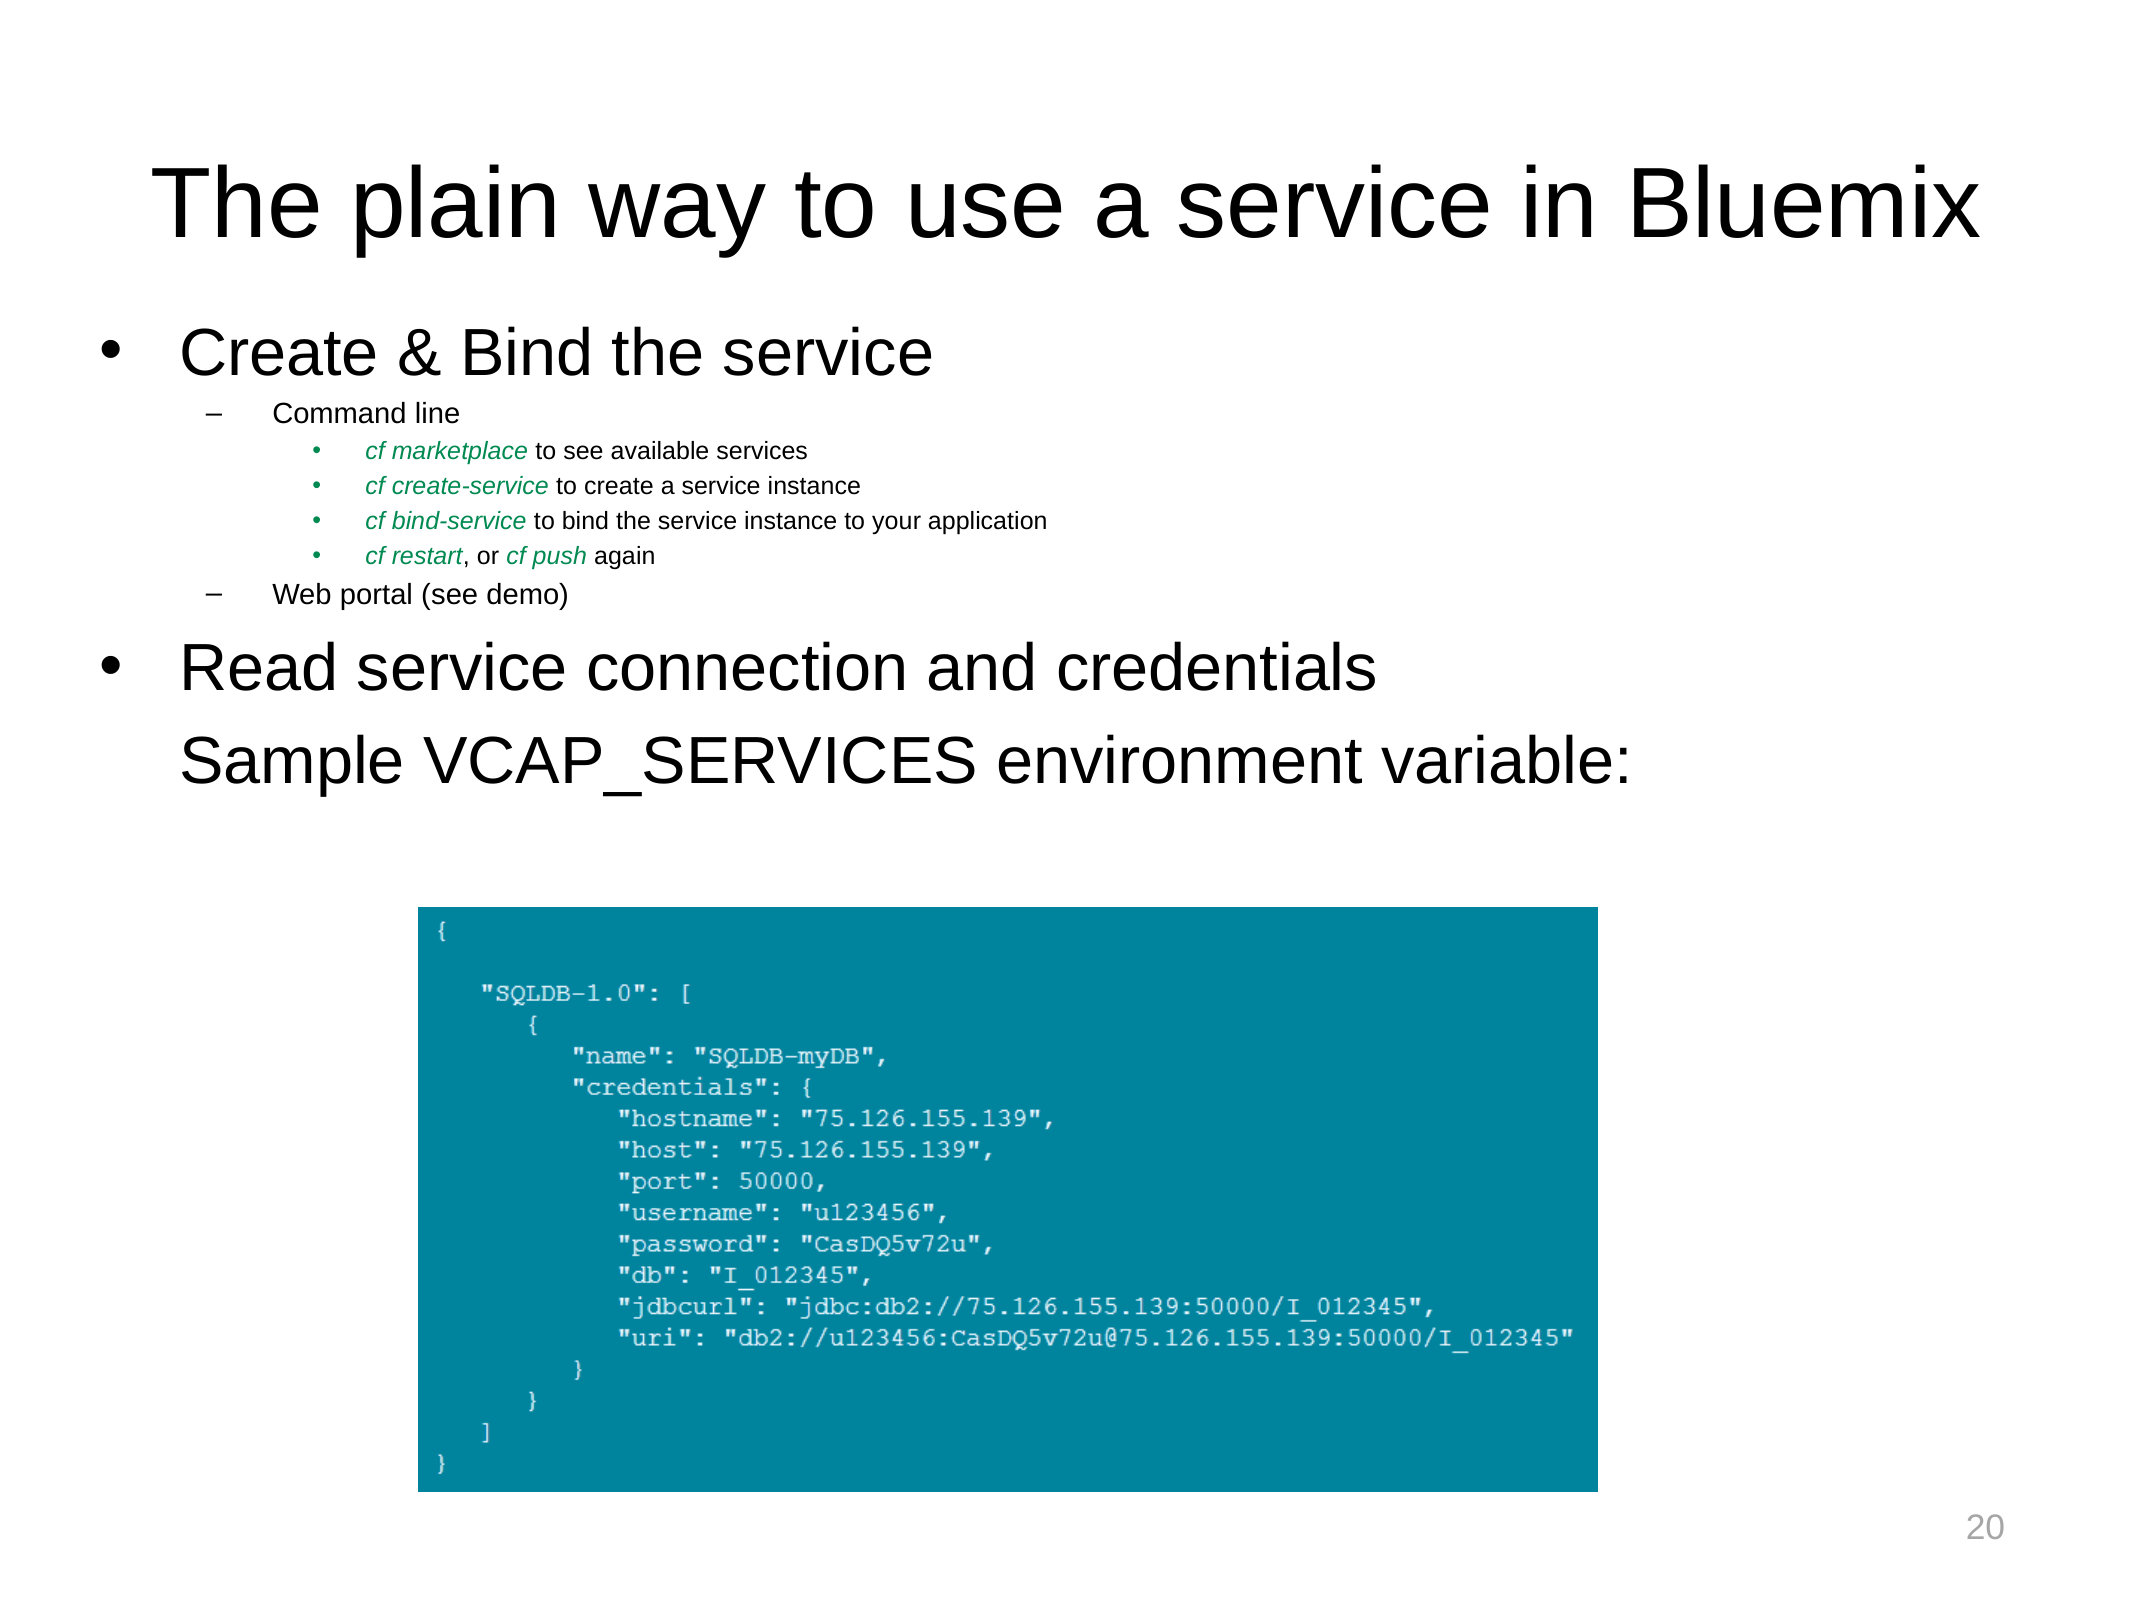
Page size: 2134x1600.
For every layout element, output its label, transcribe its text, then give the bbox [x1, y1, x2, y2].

title The plain way to use a service in Bluemix [106, 64, 2027, 297]
list Create & Bind the service Command line cf marketplace to see available services cf create-service to create a service instance cf bind-service to bind the service instance to your application cf restart, or cf push again Web portal (see demo) Read service connection and credentials Sample VCAP_SERVICES environment variable: [78, 297, 2063, 1173]
picture [417, 907, 1599, 1492]
slide_number 20 [1528, 1482, 2027, 1569]
